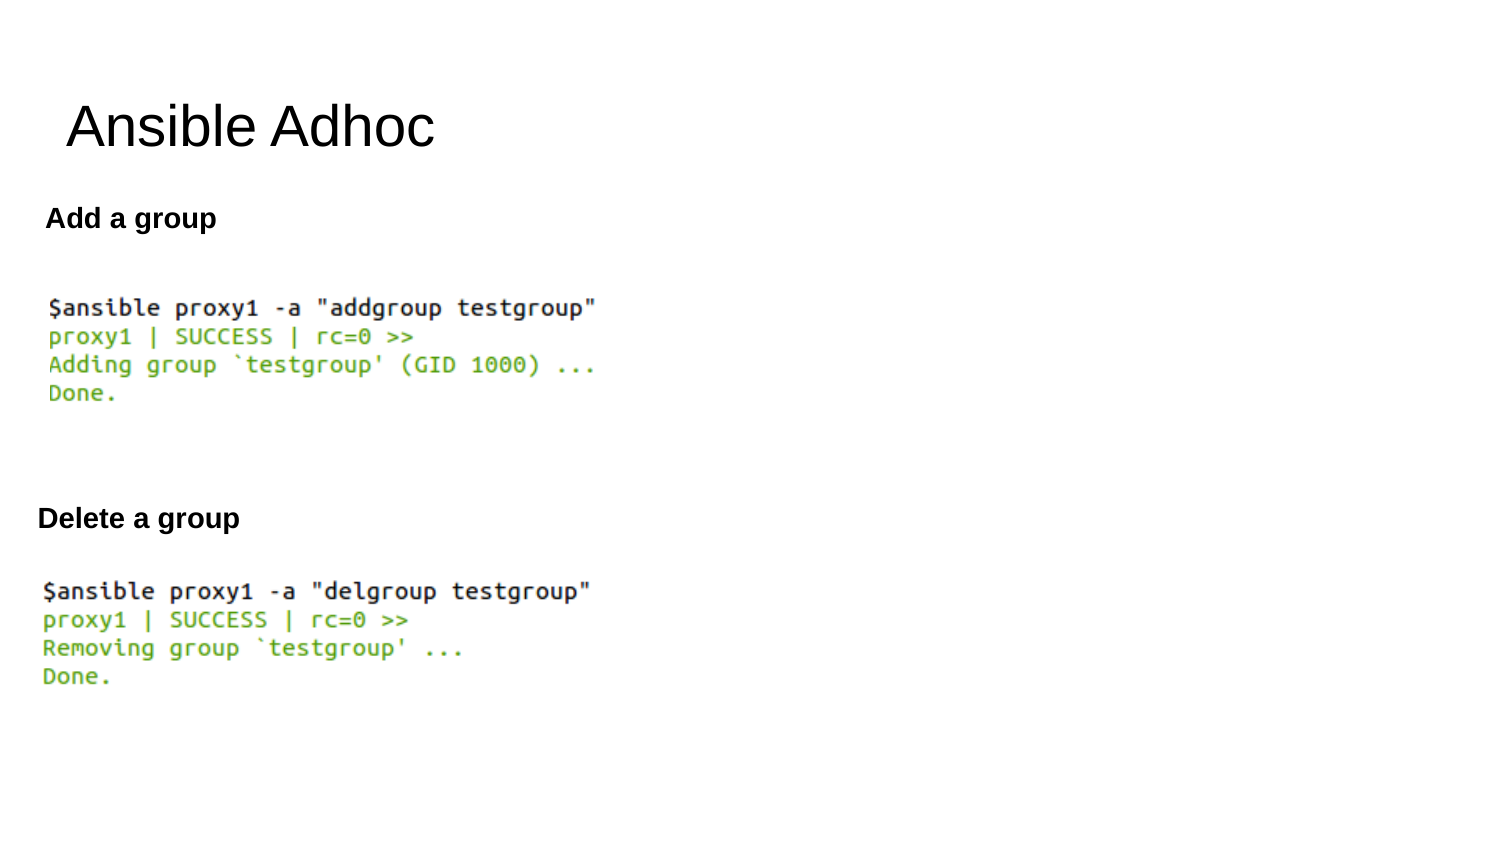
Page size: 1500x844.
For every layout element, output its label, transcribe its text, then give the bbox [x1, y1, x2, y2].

title Ansible Adhoc [51, 72, 1449, 167]
text_box Add a group [30, 184, 535, 239]
text_box Delete a group [22, 484, 528, 539]
picture [49, 294, 632, 420]
picture [43, 579, 634, 700]
